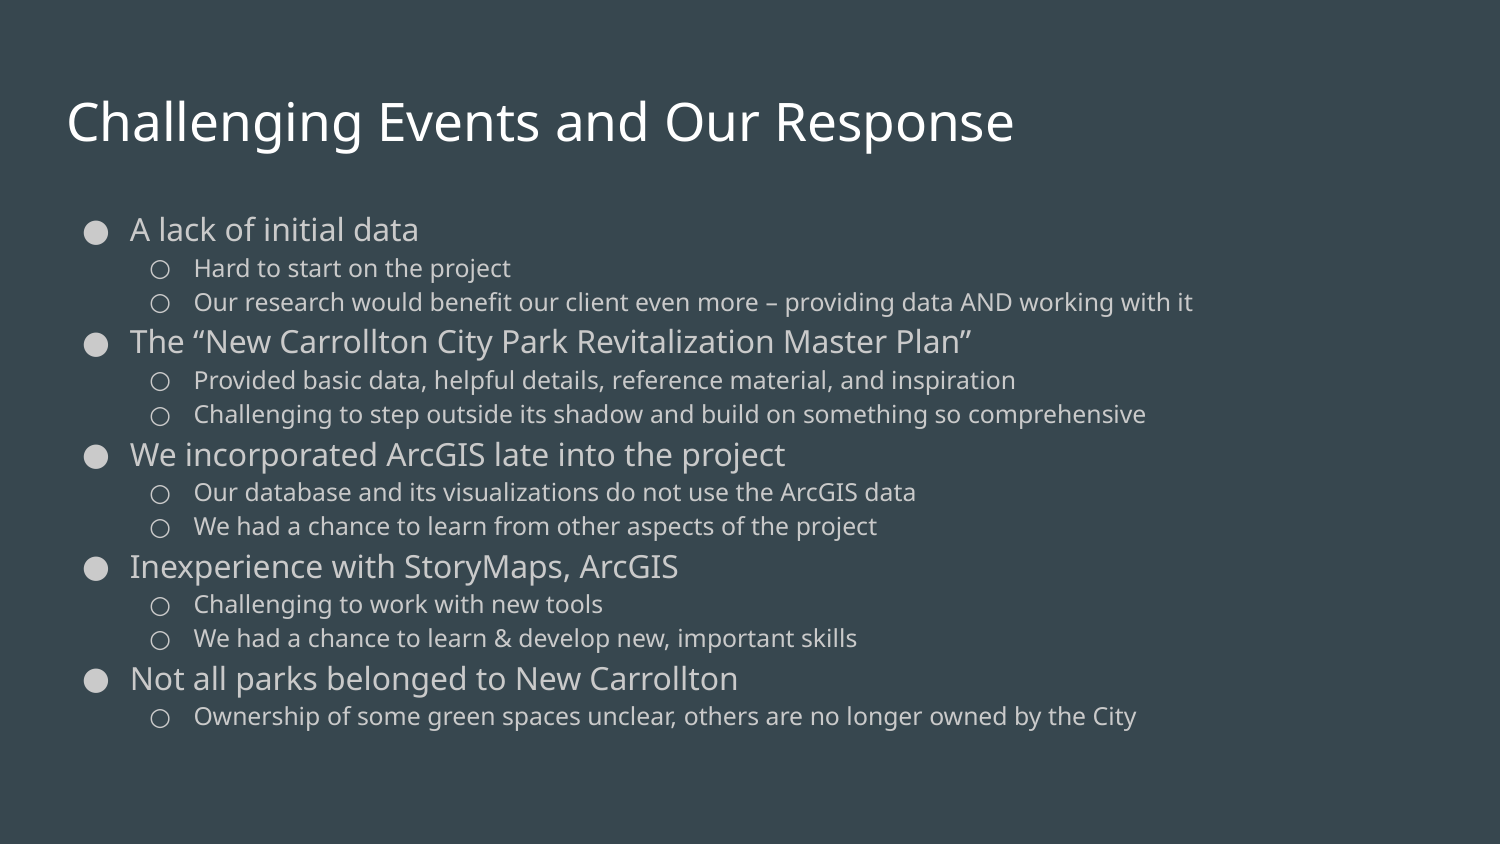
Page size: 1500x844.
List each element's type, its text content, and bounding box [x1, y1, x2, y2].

list A lack of initial data Hard to start on the project Our research would benefit our client even more – providing data AND working with it The “New Carrollton City Park Revitalization Master Plan” Provided basic data, helpful details, reference material, and inspiration Challenging to step outside its shadow and build on something so comprehensive We incorporated ArcGIS late into the project Our database and its visualizations do not use the ArcGIS data We had a chance to learn from other aspects of the project Inexperience with StoryMaps, ArcGIS Challenging to work with new tools We had a chance to learn & develop new, important skills Not all parks belonged to New Carrollton Ownership of some green spaces unclear, others are no longer owned by the City [51, 189, 1449, 750]
title Challenging Events and Our Response [51, 72, 1449, 167]
